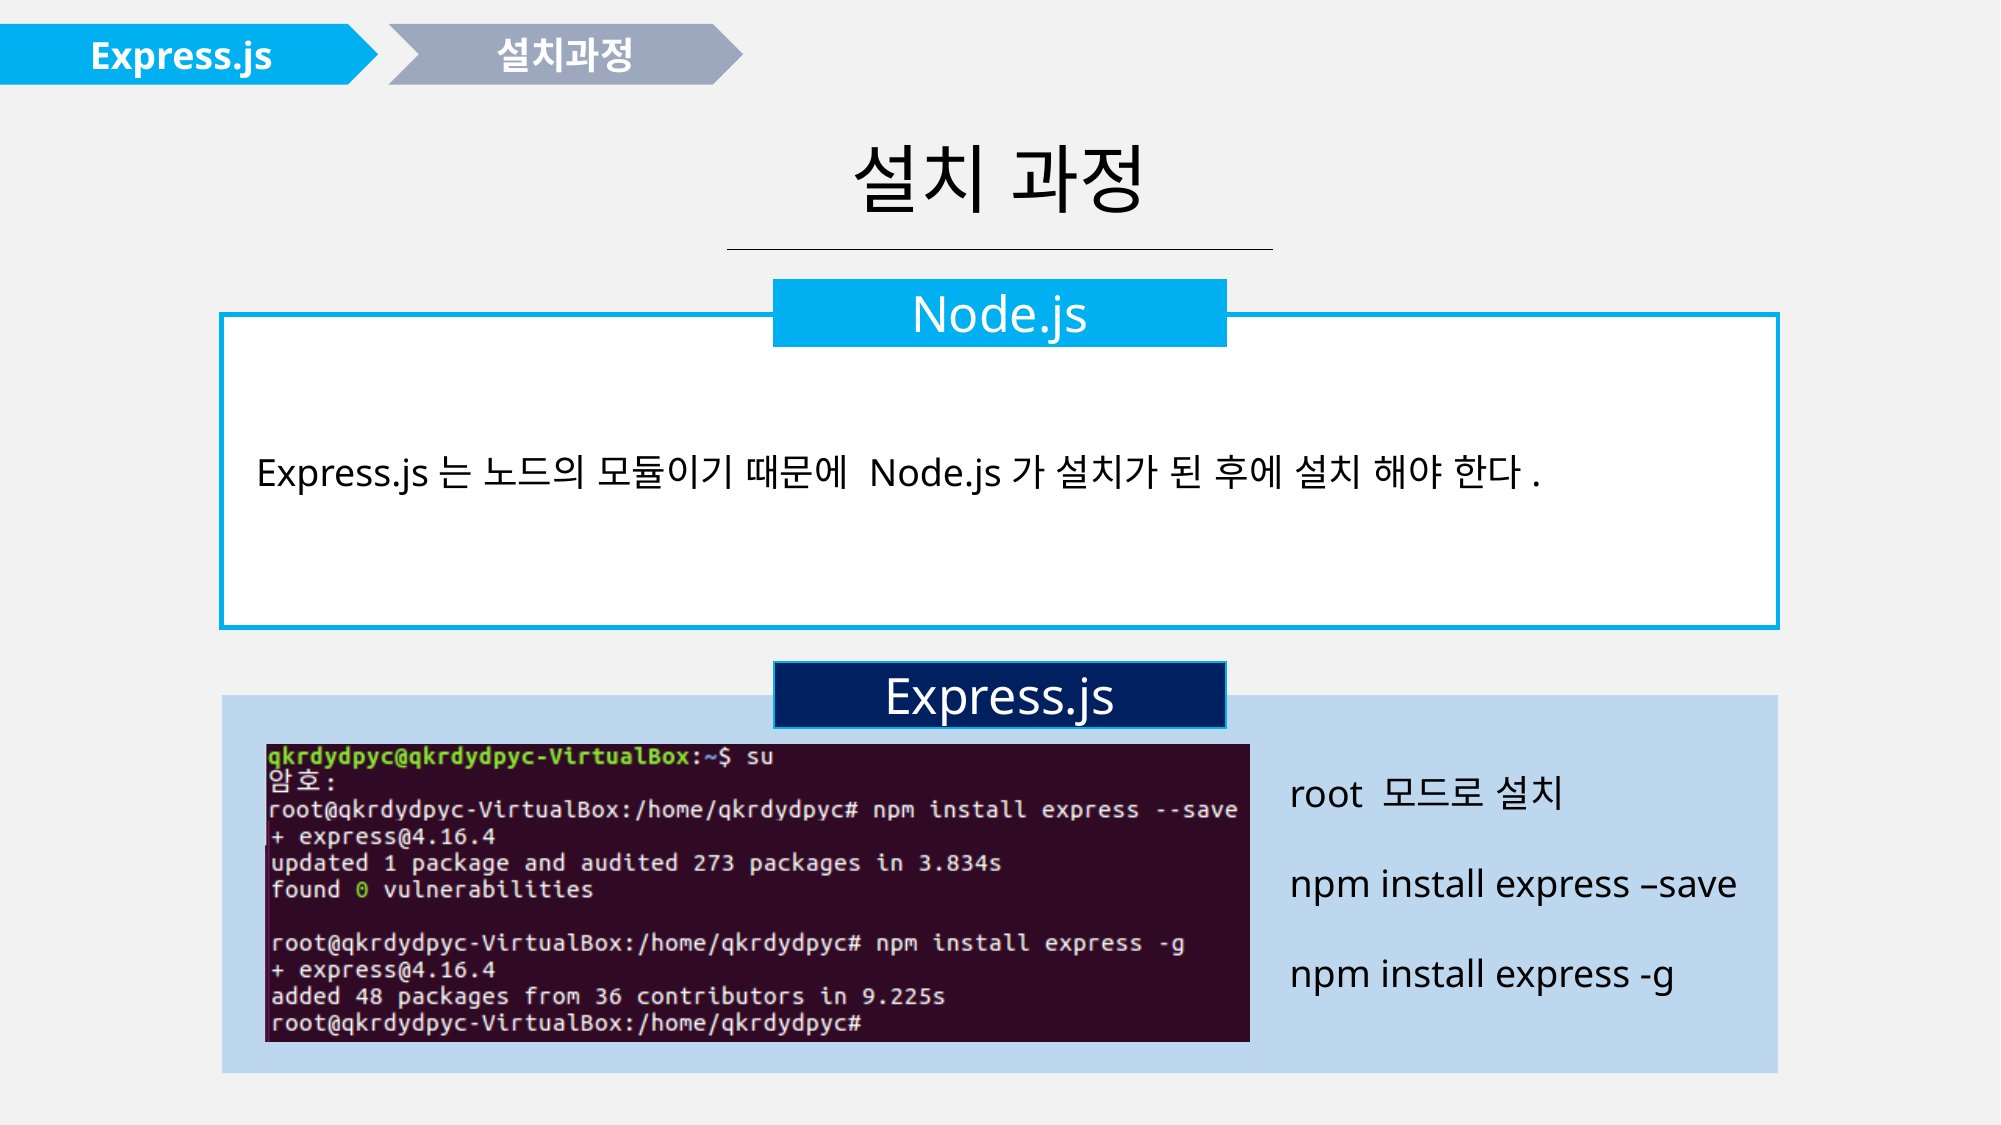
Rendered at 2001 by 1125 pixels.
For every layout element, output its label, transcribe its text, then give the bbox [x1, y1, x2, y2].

text_box Express.js [773, 661, 1227, 729]
title 설치 과정 [660, 120, 1340, 247]
text_box root 모드로 설치 npm install express –save npm install express -g [1274, 762, 1754, 1003]
text_box Express.js [0, 22, 380, 86]
text_box Node.js [773, 279, 1227, 347]
text_box Express.js는 노드의 모듈이기 때문에 Node.js가 설치가 된 후에 설치 해야 한다. [221, 313, 1779, 629]
text_box 설치과정 [386, 22, 745, 86]
text_box [221, 694, 1779, 1074]
picture [265, 744, 1250, 1042]
